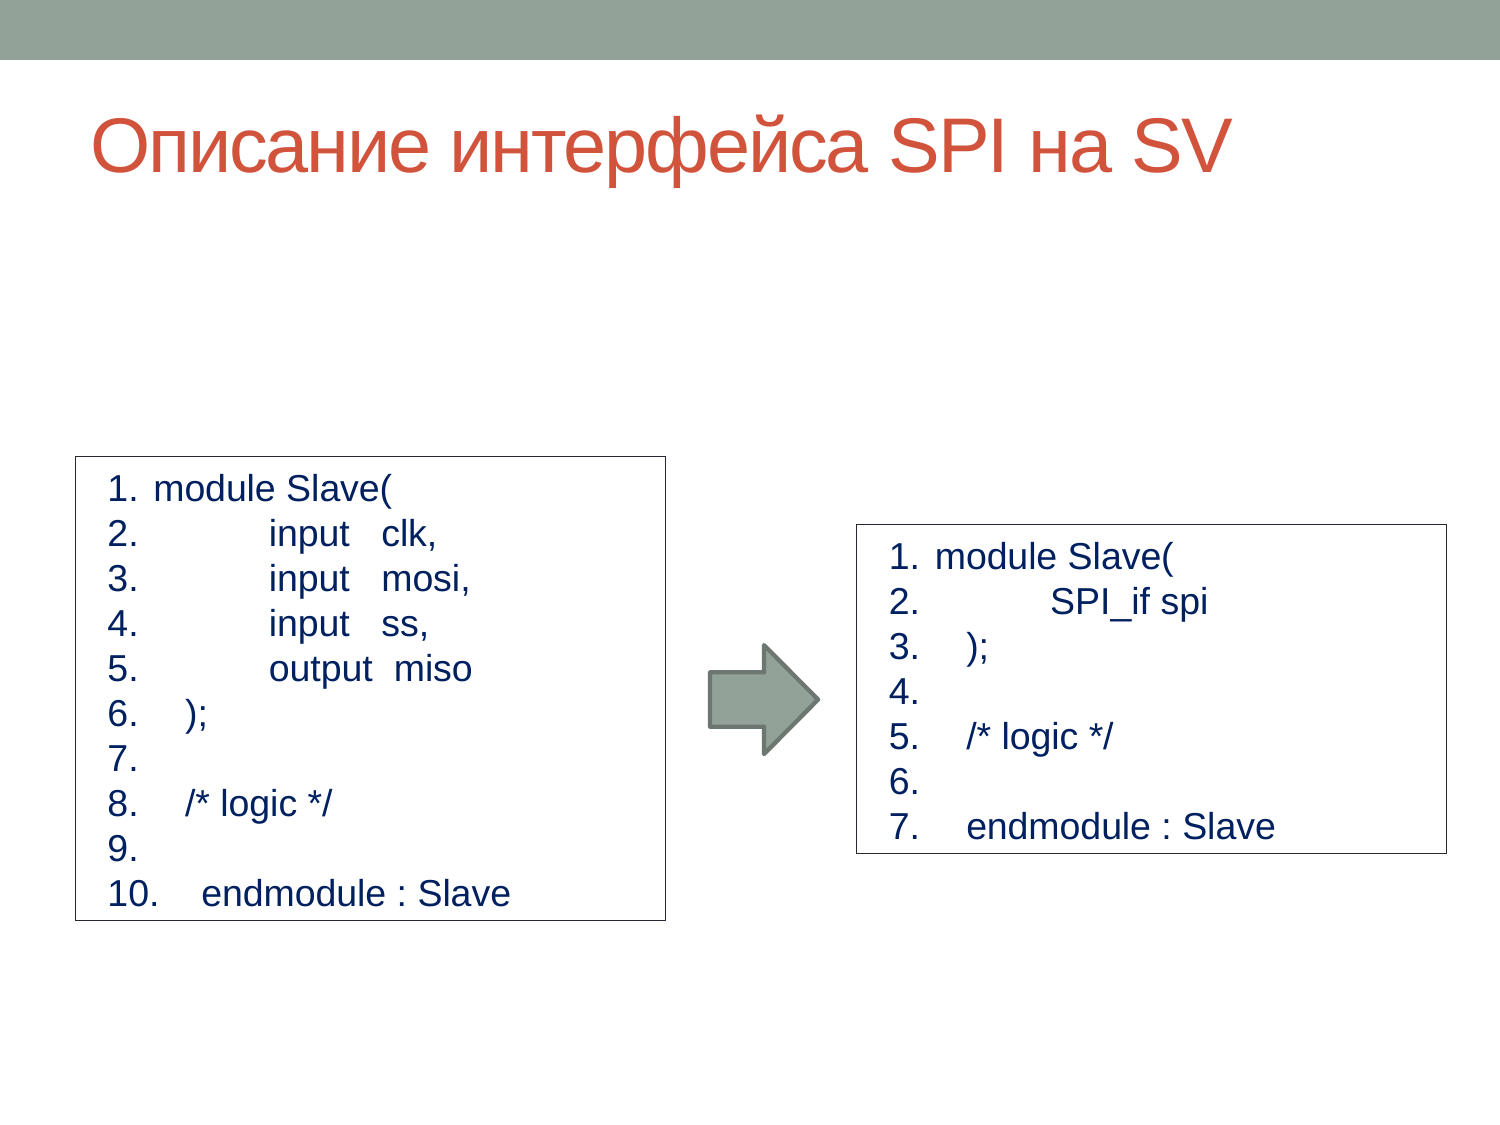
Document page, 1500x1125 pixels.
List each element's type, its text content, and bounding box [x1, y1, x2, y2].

title Описание интерфейса SPI на SV [75, 87, 1425, 197]
text_box module Slave( input clk, input mosi, input ss, output miso ); /* logic */ endmodule : Slave [75, 456, 666, 921]
text_box [707, 643, 821, 757]
text_box module Slave( SPI_if spi ); /* logic */ endmodule : Slave [856, 524, 1447, 854]
